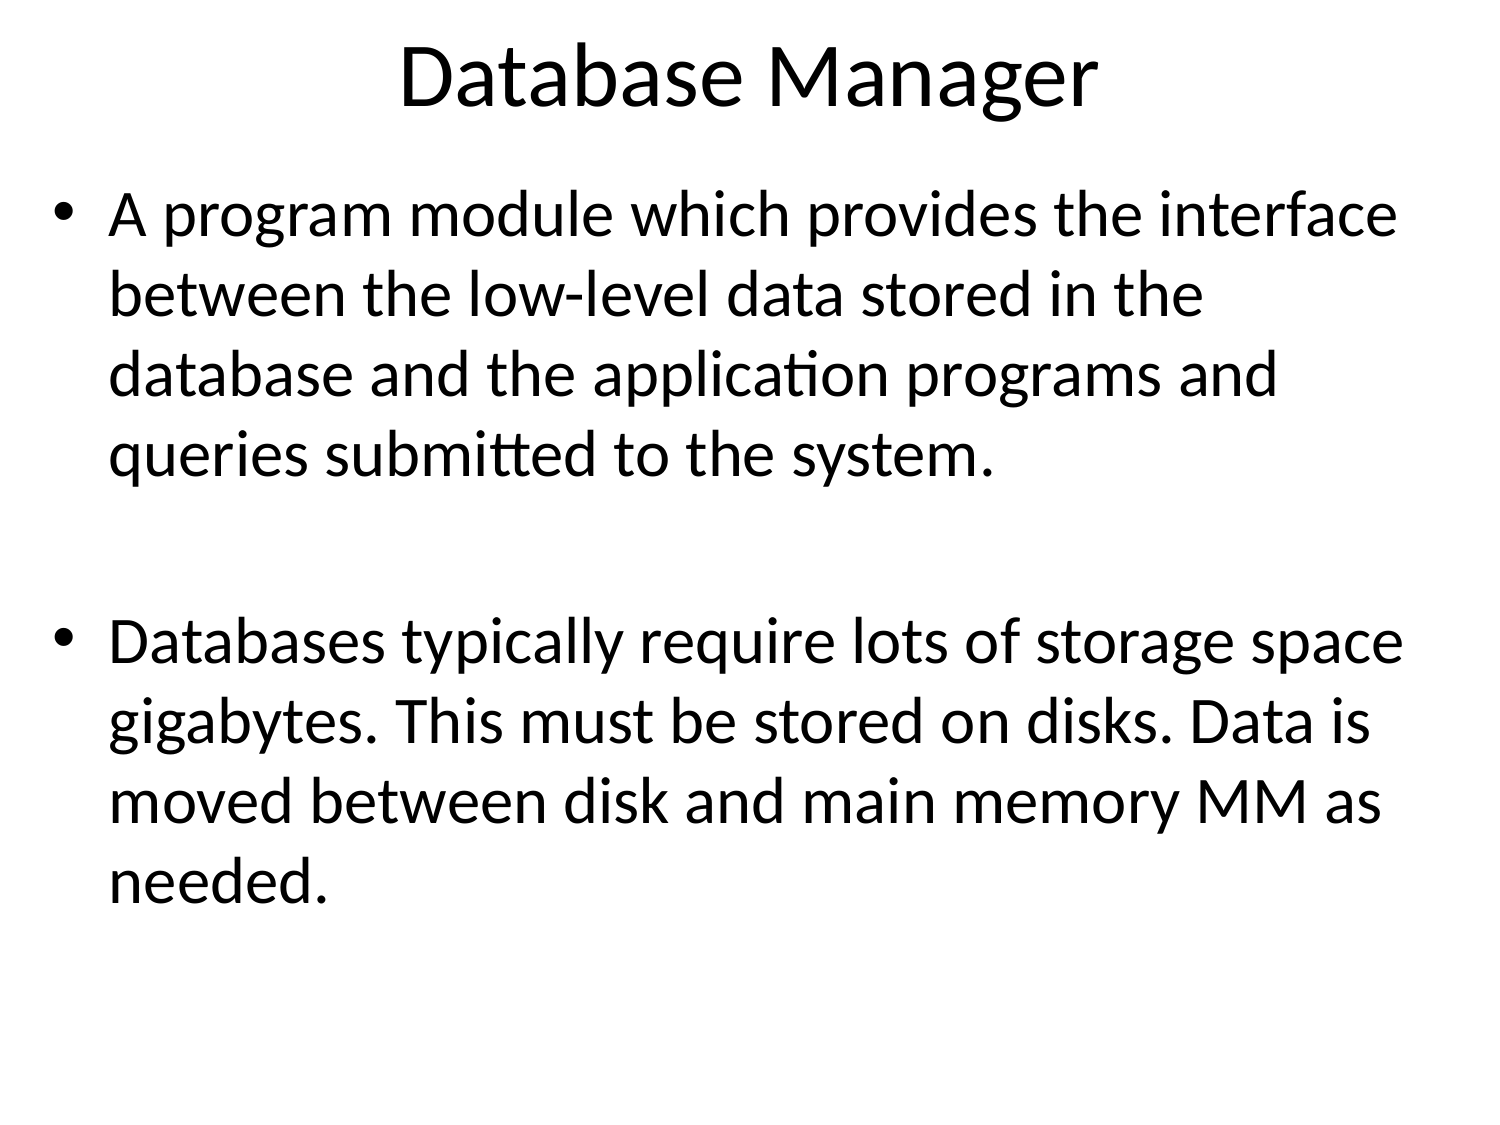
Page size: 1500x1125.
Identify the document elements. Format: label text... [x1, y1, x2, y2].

title Database Manager [75, 1, 1425, 138]
list A program module which provides the interface between the low-level data stored in the database and the application programs and queries submitted to the system. Databases typically require lots of storage space gigabytes. This must be stored on disks. Data is moved between disk and main memory MM as needed. [37, 162, 1475, 1088]
